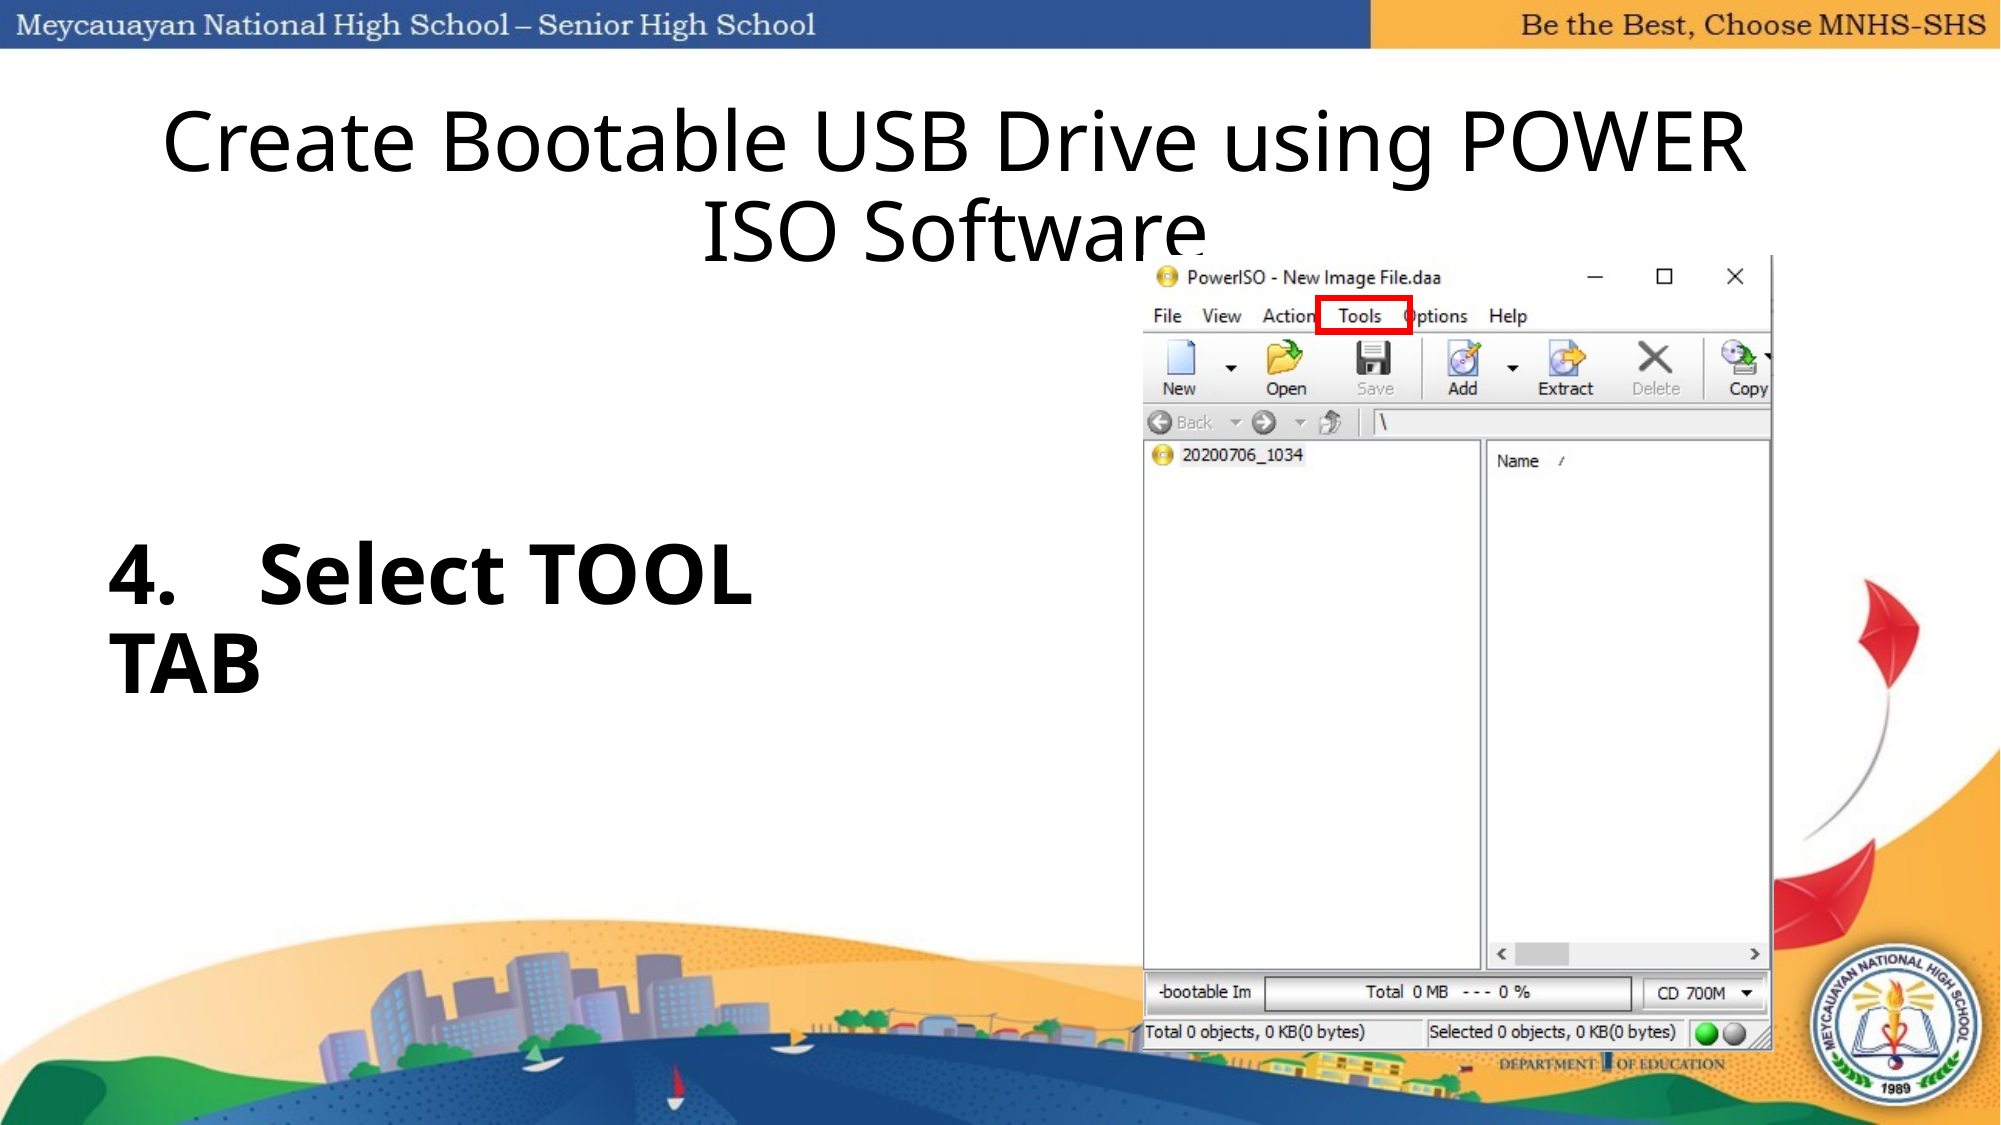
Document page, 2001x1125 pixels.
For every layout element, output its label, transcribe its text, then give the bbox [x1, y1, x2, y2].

text_box 4. Select TOOL TAB [93, 310, 850, 934]
picture [0, 0, 2001, 1125]
title Create Bootable USB Drive using POWER ISO Software [93, 97, 1819, 281]
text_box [1143, 255, 1774, 1052]
